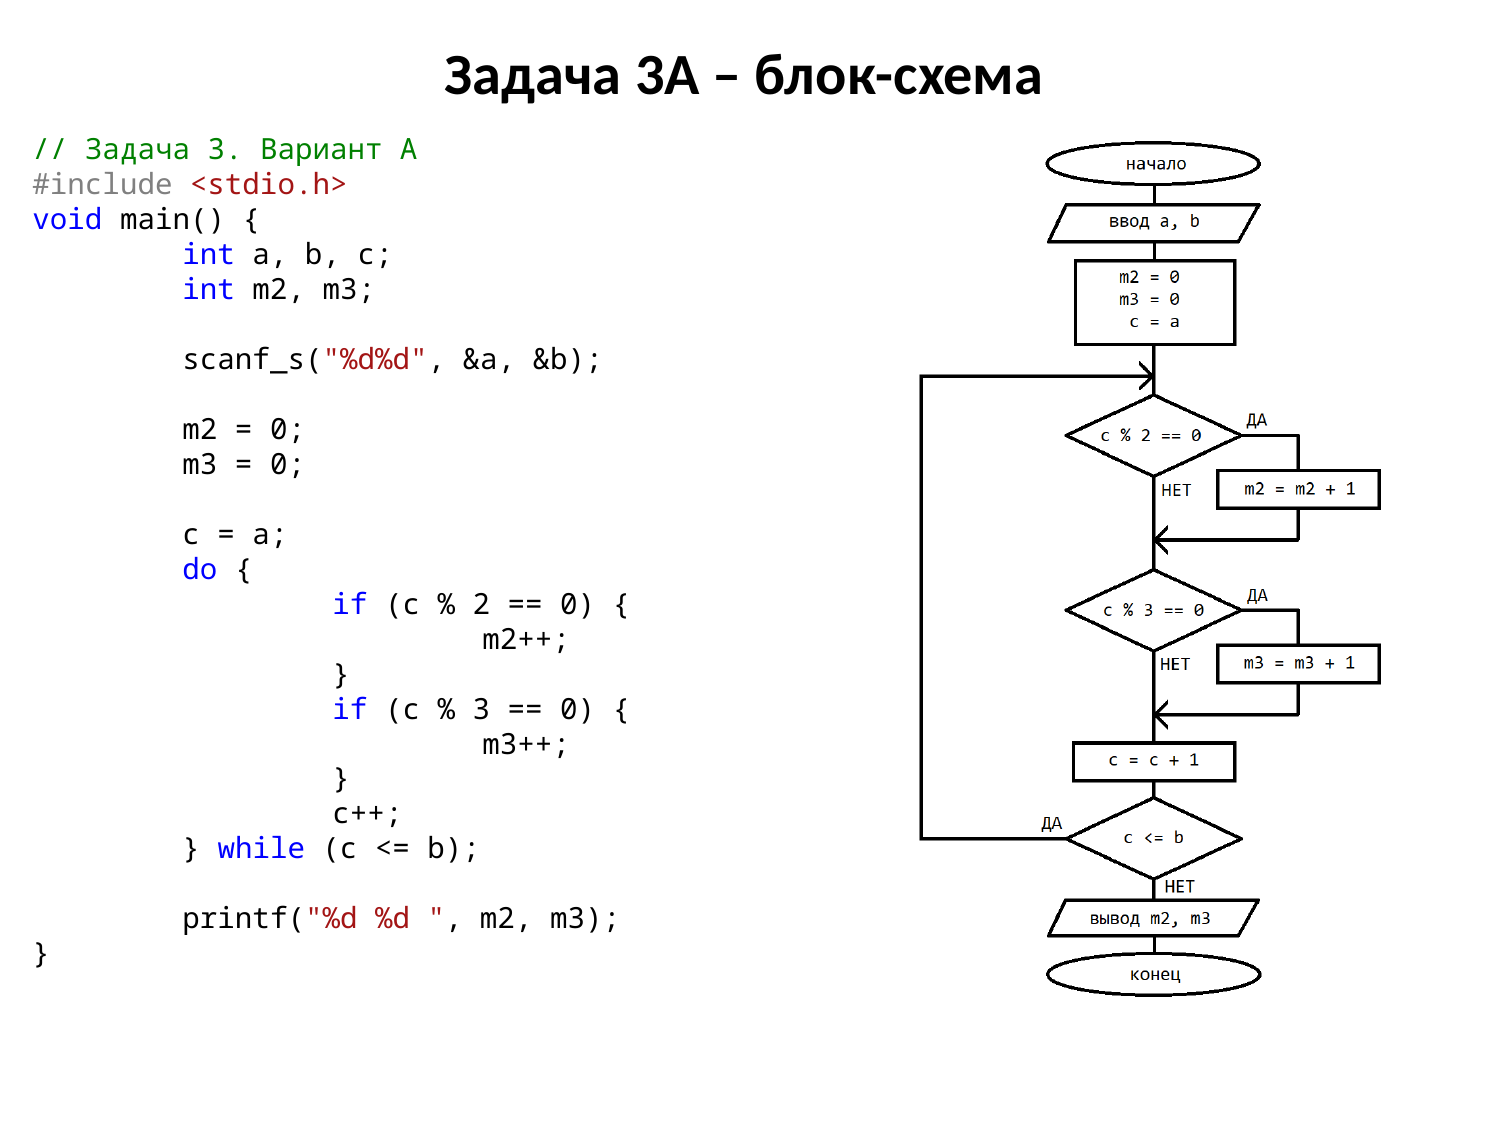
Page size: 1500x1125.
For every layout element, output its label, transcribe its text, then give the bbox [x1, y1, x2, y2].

picture [915, 138, 1430, 1002]
text_box // Задача 3. Вариант A #include <stdio.h> void main() { int a, b, c; int m2, m3; scanf_s("%d%d", &a, &b); m2 = 0; m3 = 0; c = a; do { if (c % 2 == 0) { m2++; } if (c % 3 == 0) { m3++; } c++; } while (c <= b); printf("%d %d ", m2, m3); } [17, 123, 1483, 977]
title Задача 3A – блок-схема [29, 19, 1459, 123]
